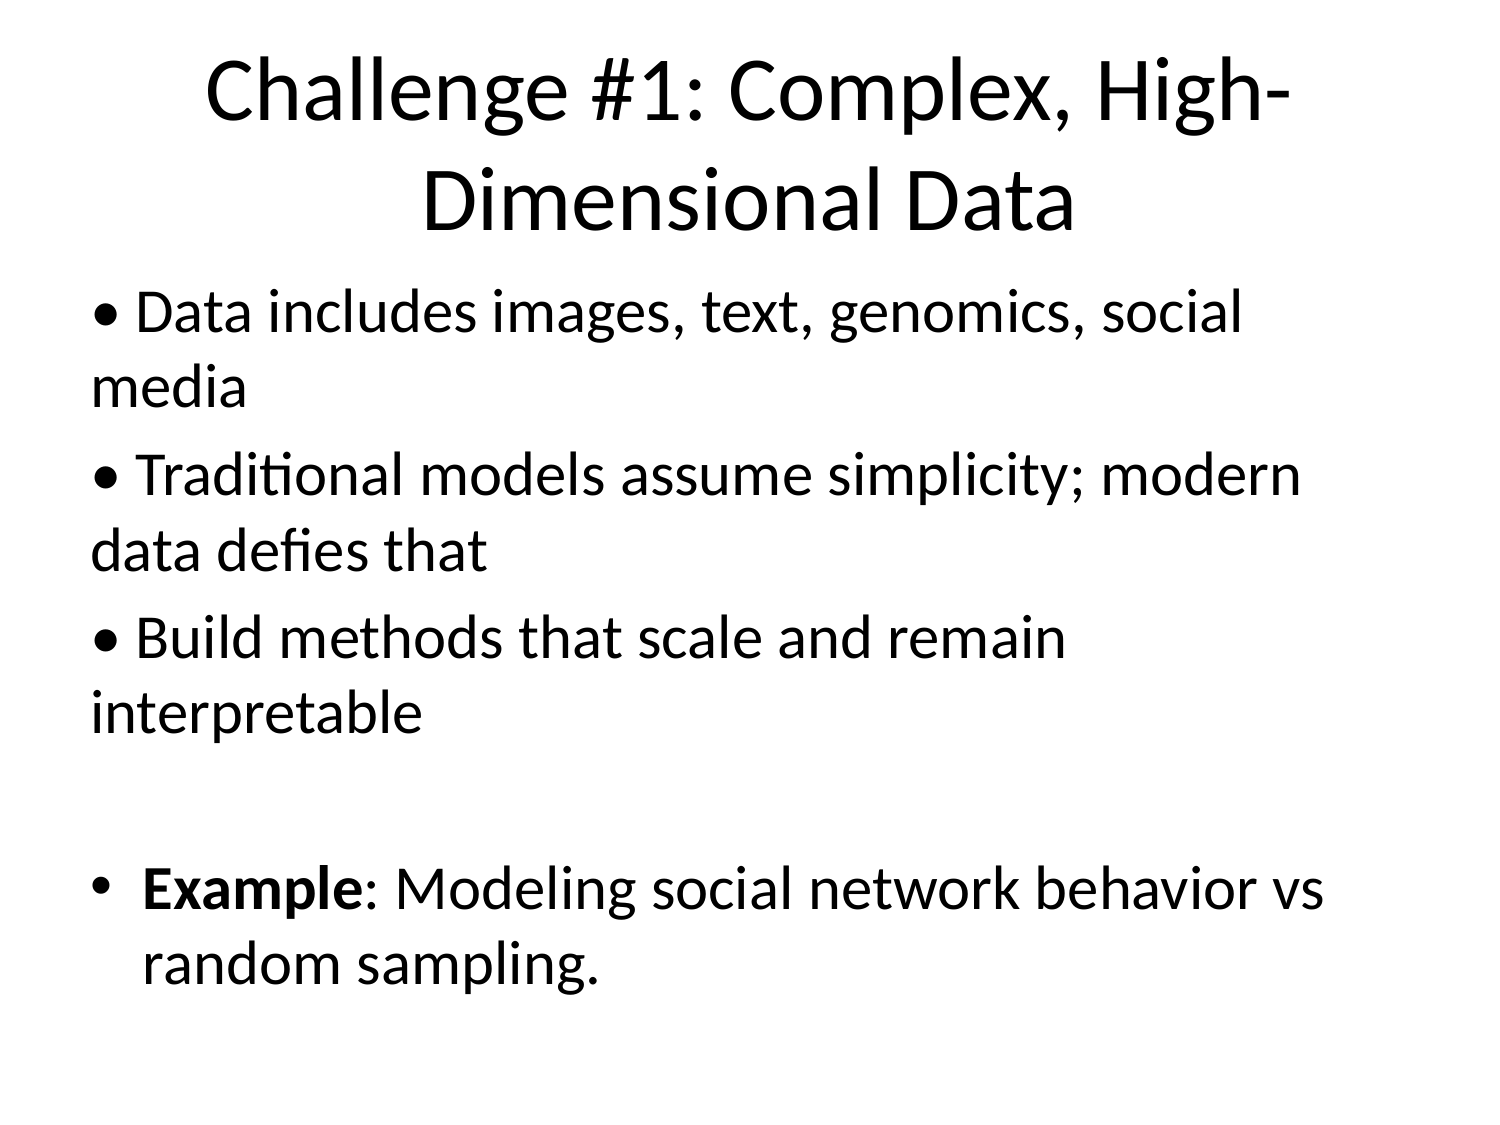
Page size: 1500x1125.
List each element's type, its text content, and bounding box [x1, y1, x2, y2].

title Challenge #1: Complex, High-Dimensional Data [75, 45, 1425, 233]
list • Data includes images, text, genomics, social media • Traditional models assume simplicity; modern data defies that • Build methods that scale and remain interpretable Example: Modeling social network behavior vs random sampling. [75, 262, 1425, 1005]
